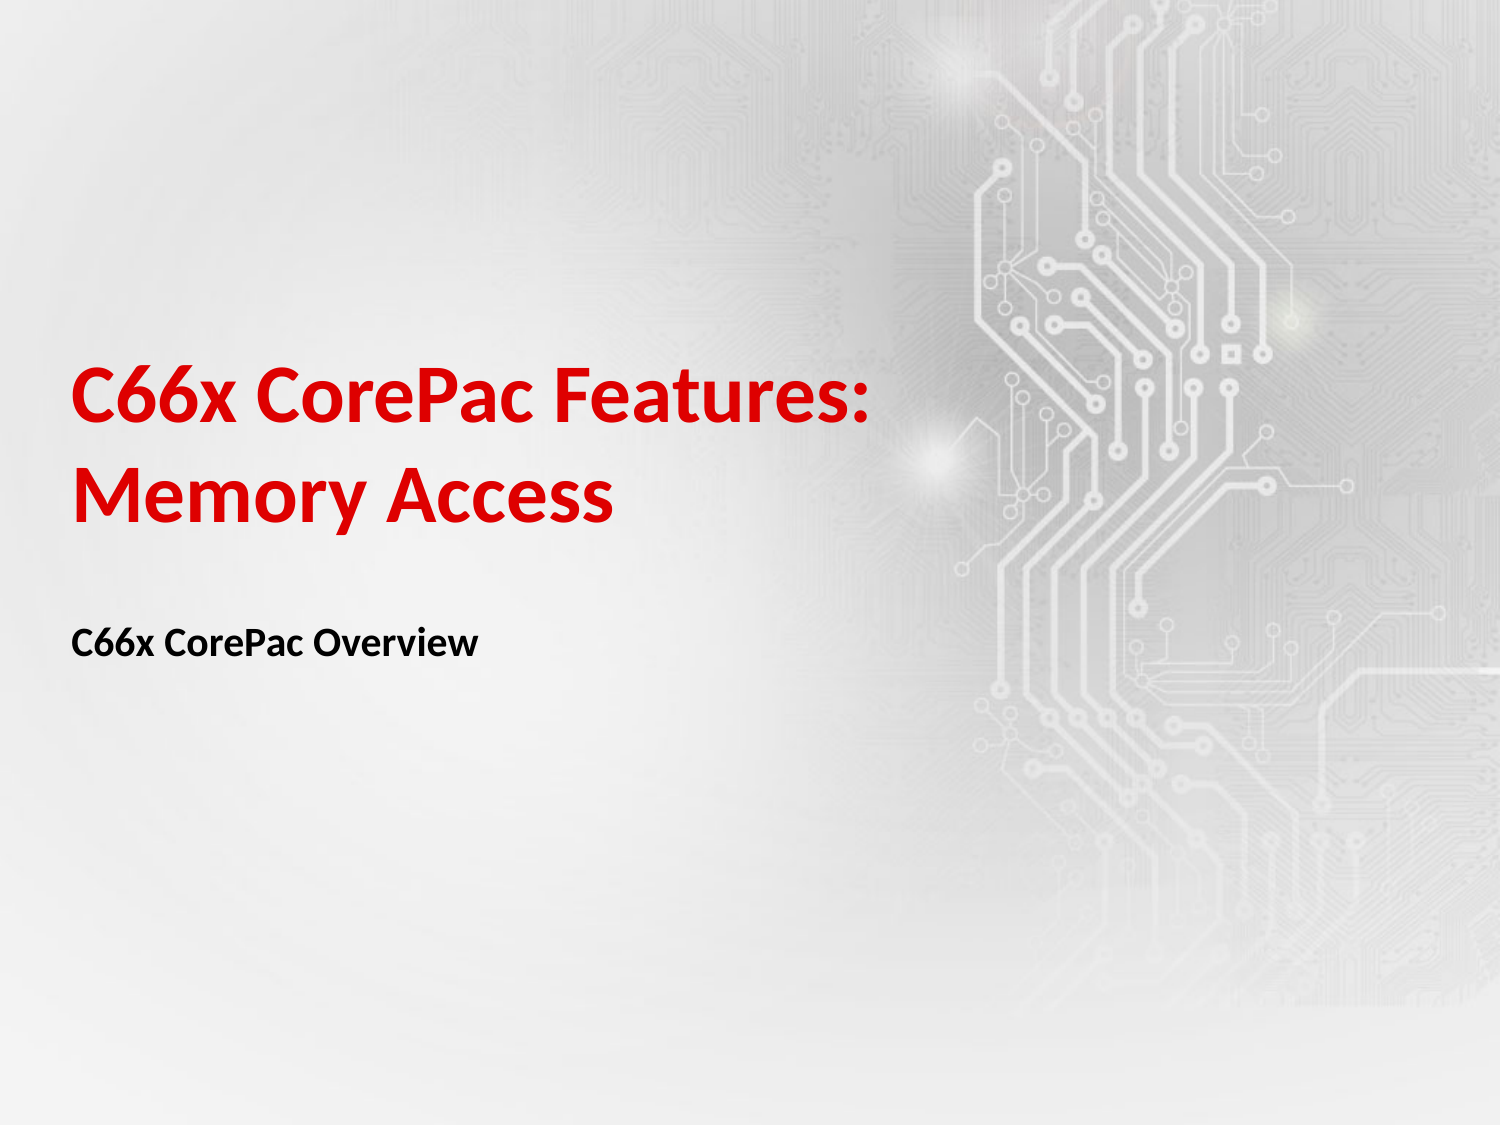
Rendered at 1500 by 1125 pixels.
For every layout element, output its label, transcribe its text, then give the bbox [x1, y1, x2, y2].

subtitle C66x CorePac Overview [56, 606, 1444, 851]
title C66x CorePac Features: Memory Access [56, 318, 1444, 561]
picture [0, 0, 1500, 1125]
